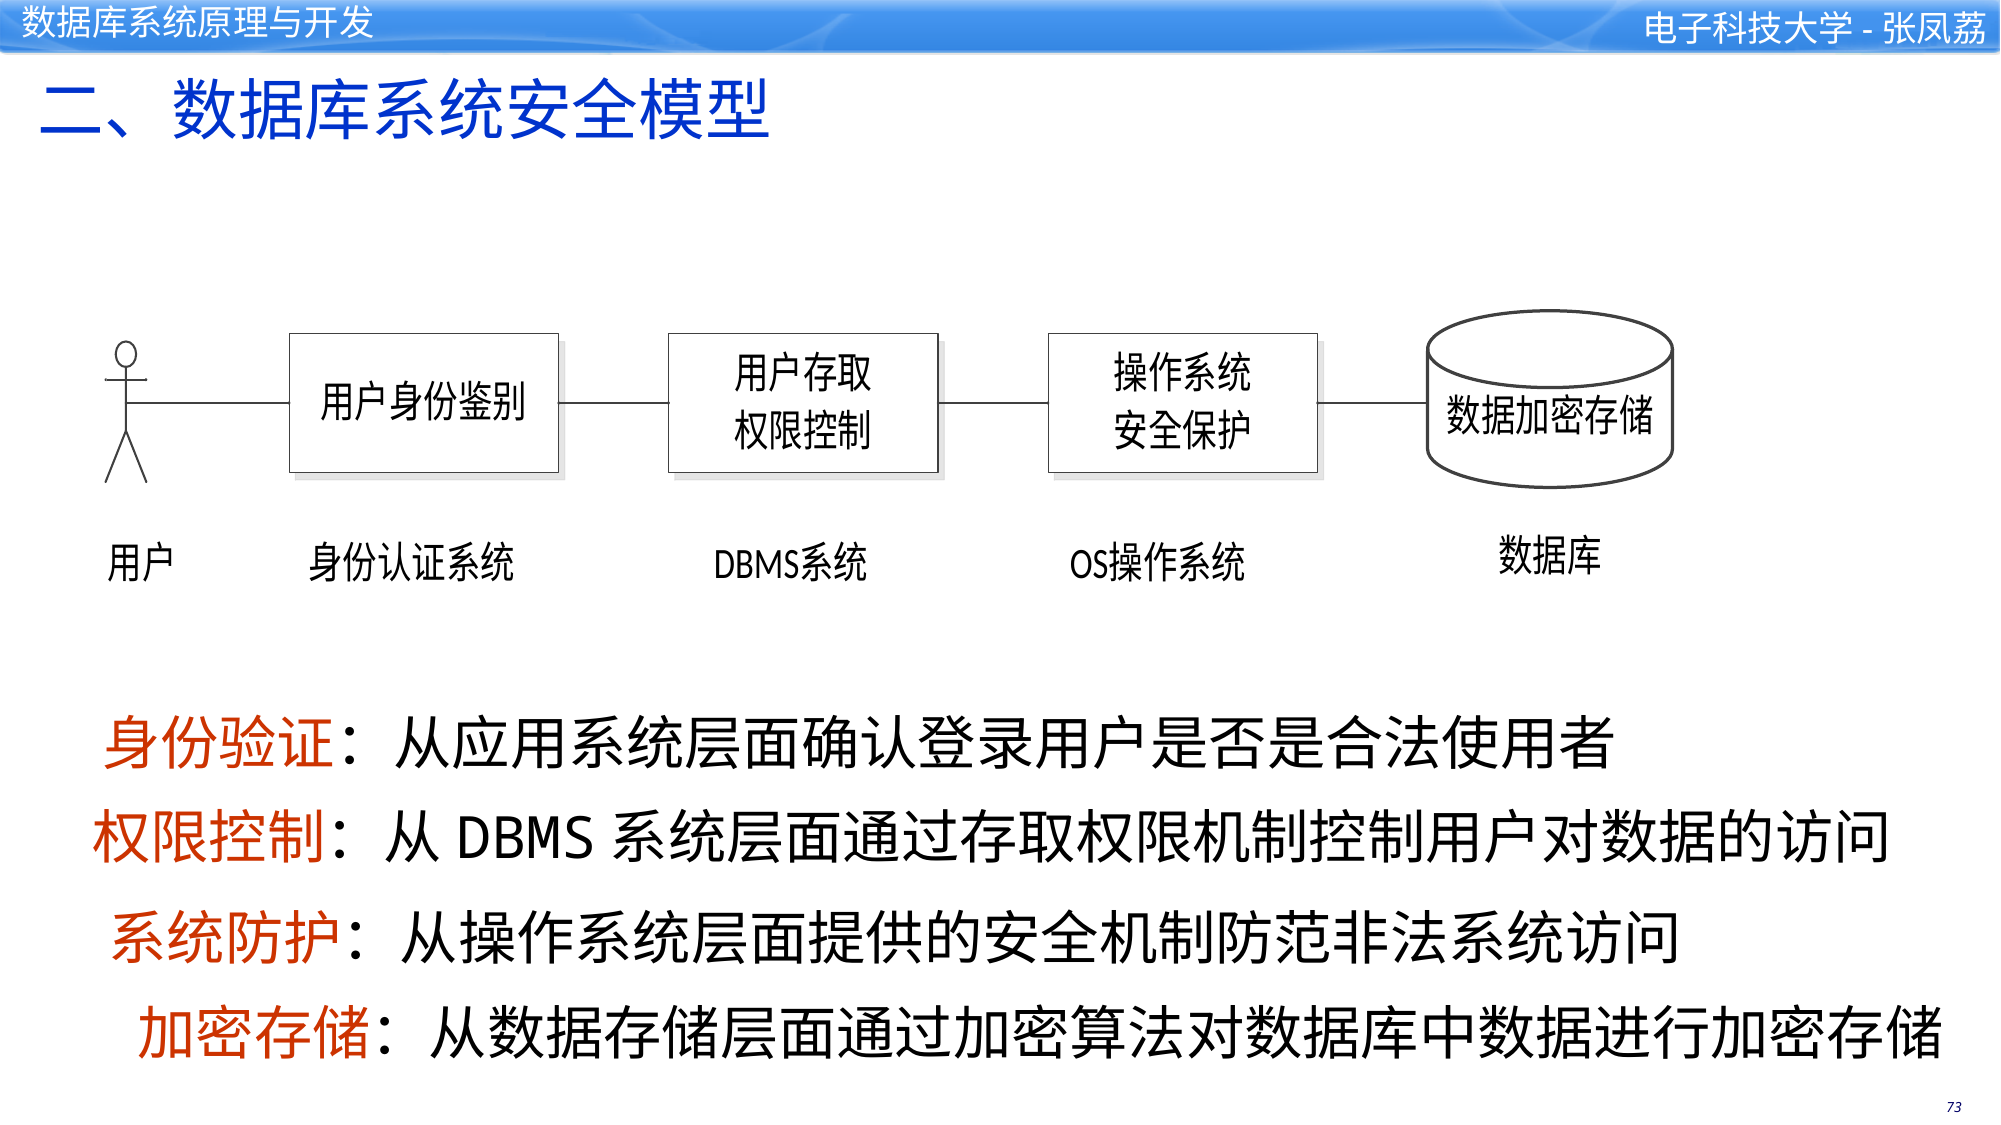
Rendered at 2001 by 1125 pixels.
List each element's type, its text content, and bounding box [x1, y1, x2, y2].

text_box 加密存储：从数据存储层面通过加密算法对数据库中数据进行加密存储 [122, 969, 1959, 1074]
picture [99, 302, 1680, 599]
picture [0, 0, 2000, 55]
text_box 系统防护：从操作系统层面提供的安全机制防范非法系统访问 [93, 875, 1697, 979]
text_box 身份验证：从应用系统层面确认登录用户是否是合法使用者 [87, 680, 1632, 774]
text_box 权限控制：从DBMS系统层面通过存取权限机制控制用户对数据的访问 [77, 774, 1907, 878]
text_box 二、数据库系统安全模型 [18, 58, 1112, 158]
